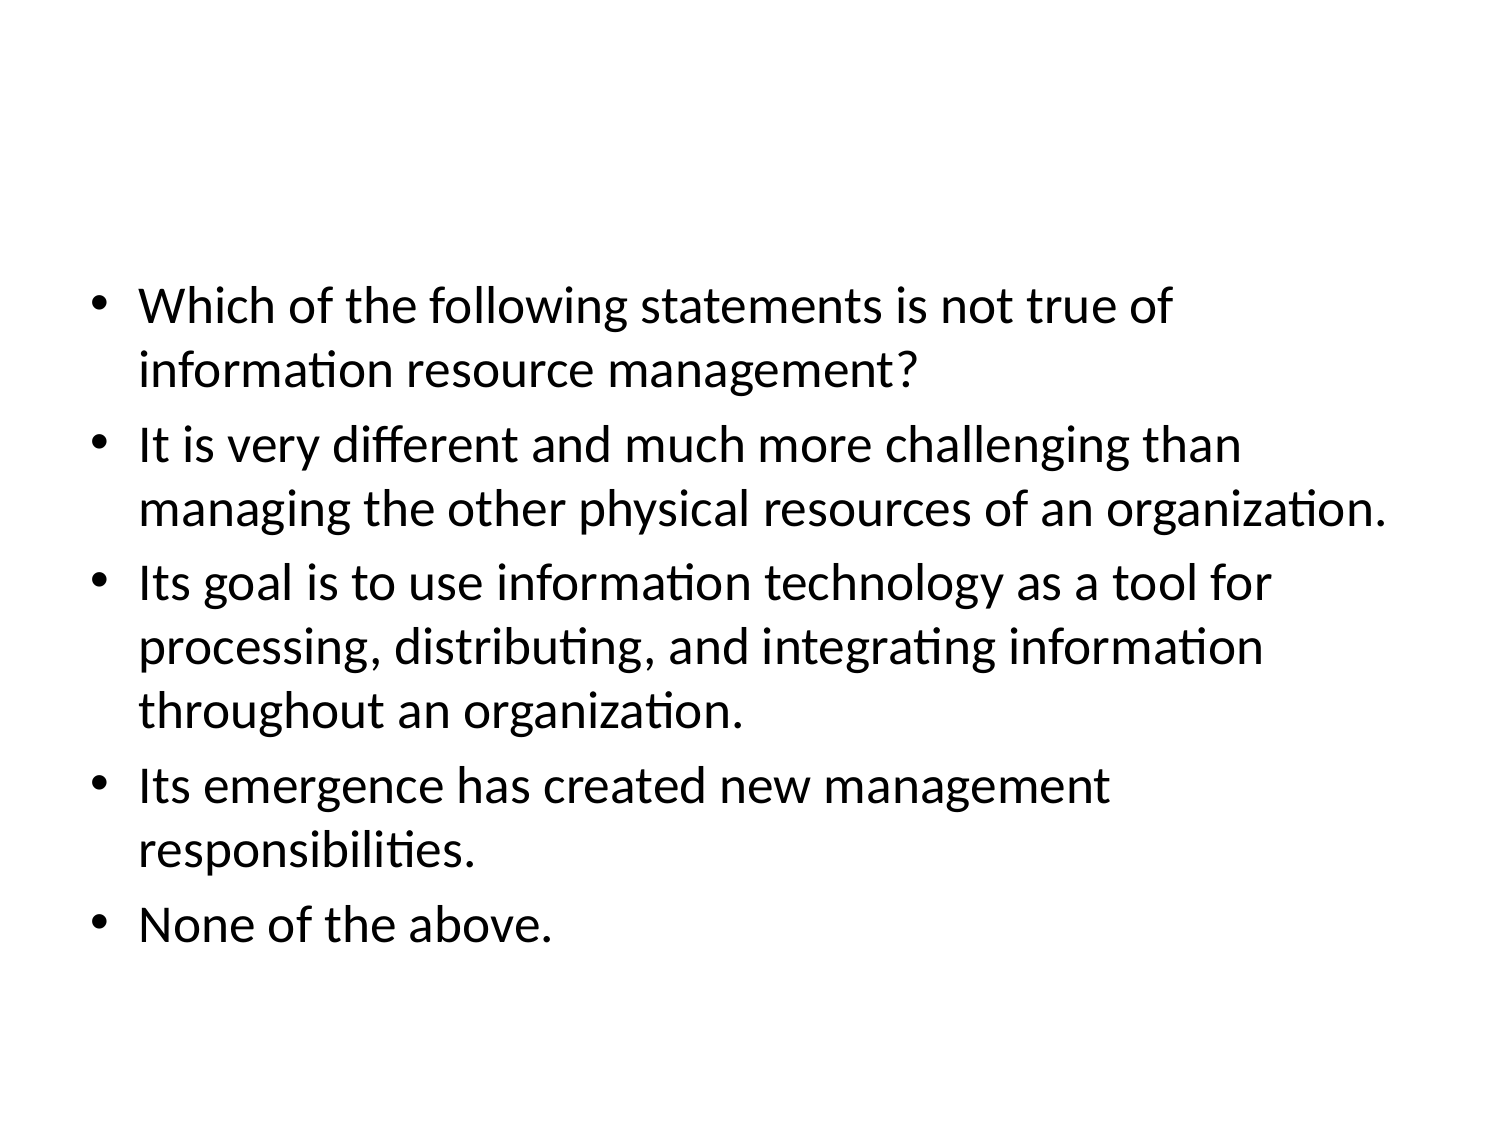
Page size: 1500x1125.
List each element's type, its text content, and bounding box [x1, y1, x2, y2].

list Which of the following statements is not true of information resource management? It is very different and much more challenging than managing the other physical resources of an organization. Its goal is to use information technology as a tool for processing, distributing, and integrating information throughout an organization. Its emergence has created new management responsibilities. None of the above. [75, 262, 1425, 1005]
